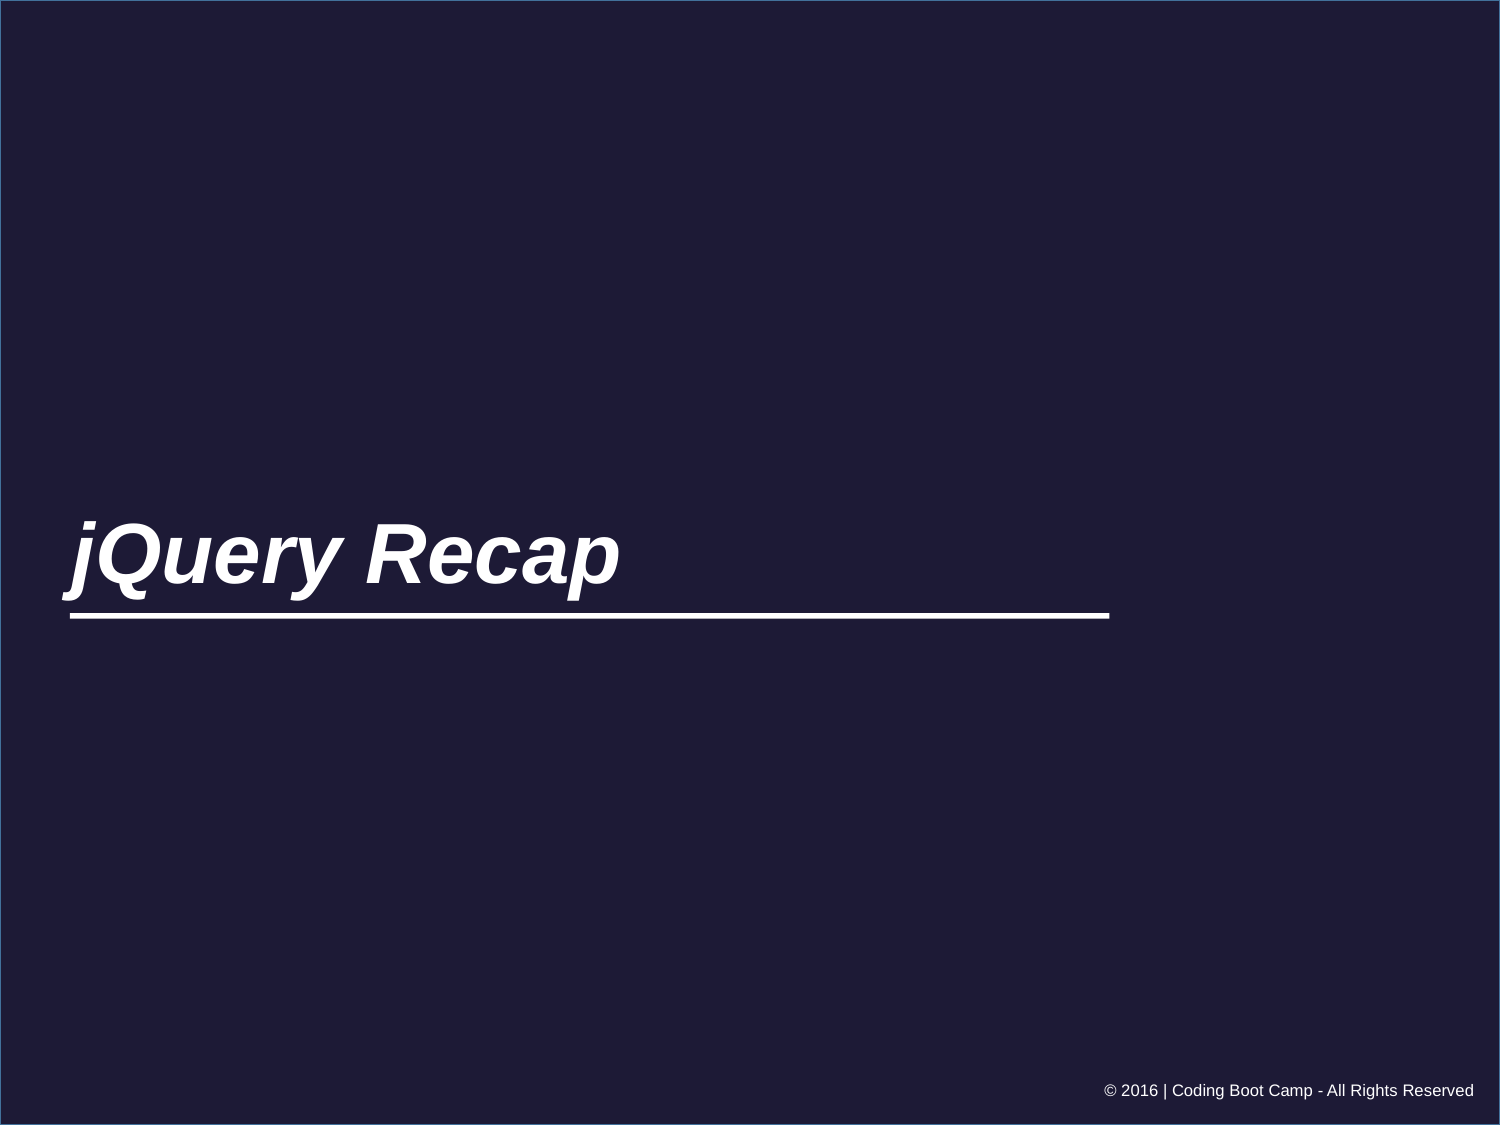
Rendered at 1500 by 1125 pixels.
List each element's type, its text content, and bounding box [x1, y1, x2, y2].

title jQuery Recap [63, 483, 1415, 628]
